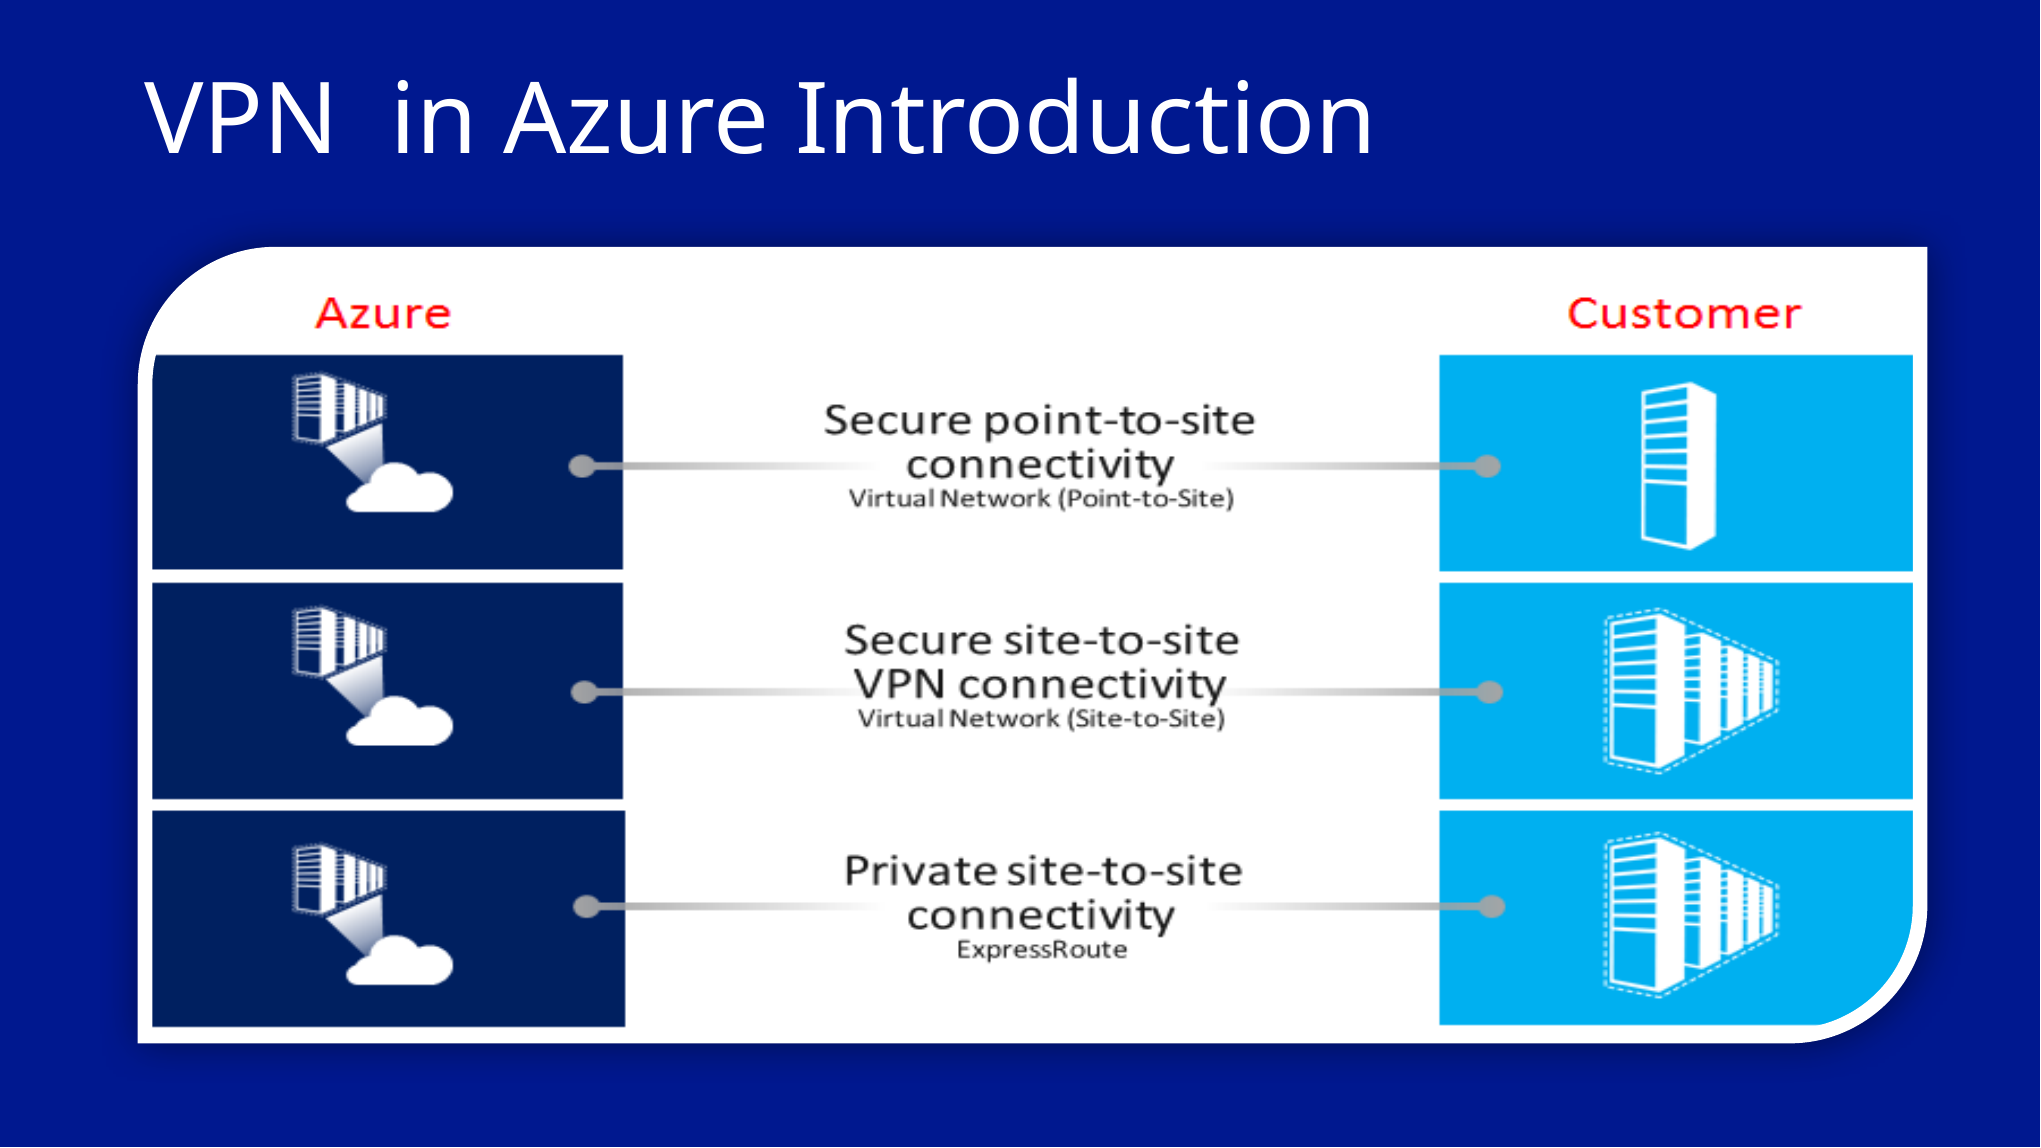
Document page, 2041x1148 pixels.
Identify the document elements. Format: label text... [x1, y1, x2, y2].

picture [144, 253, 1921, 1037]
title VPN in Azure Introduction [45, 48, 1996, 199]
